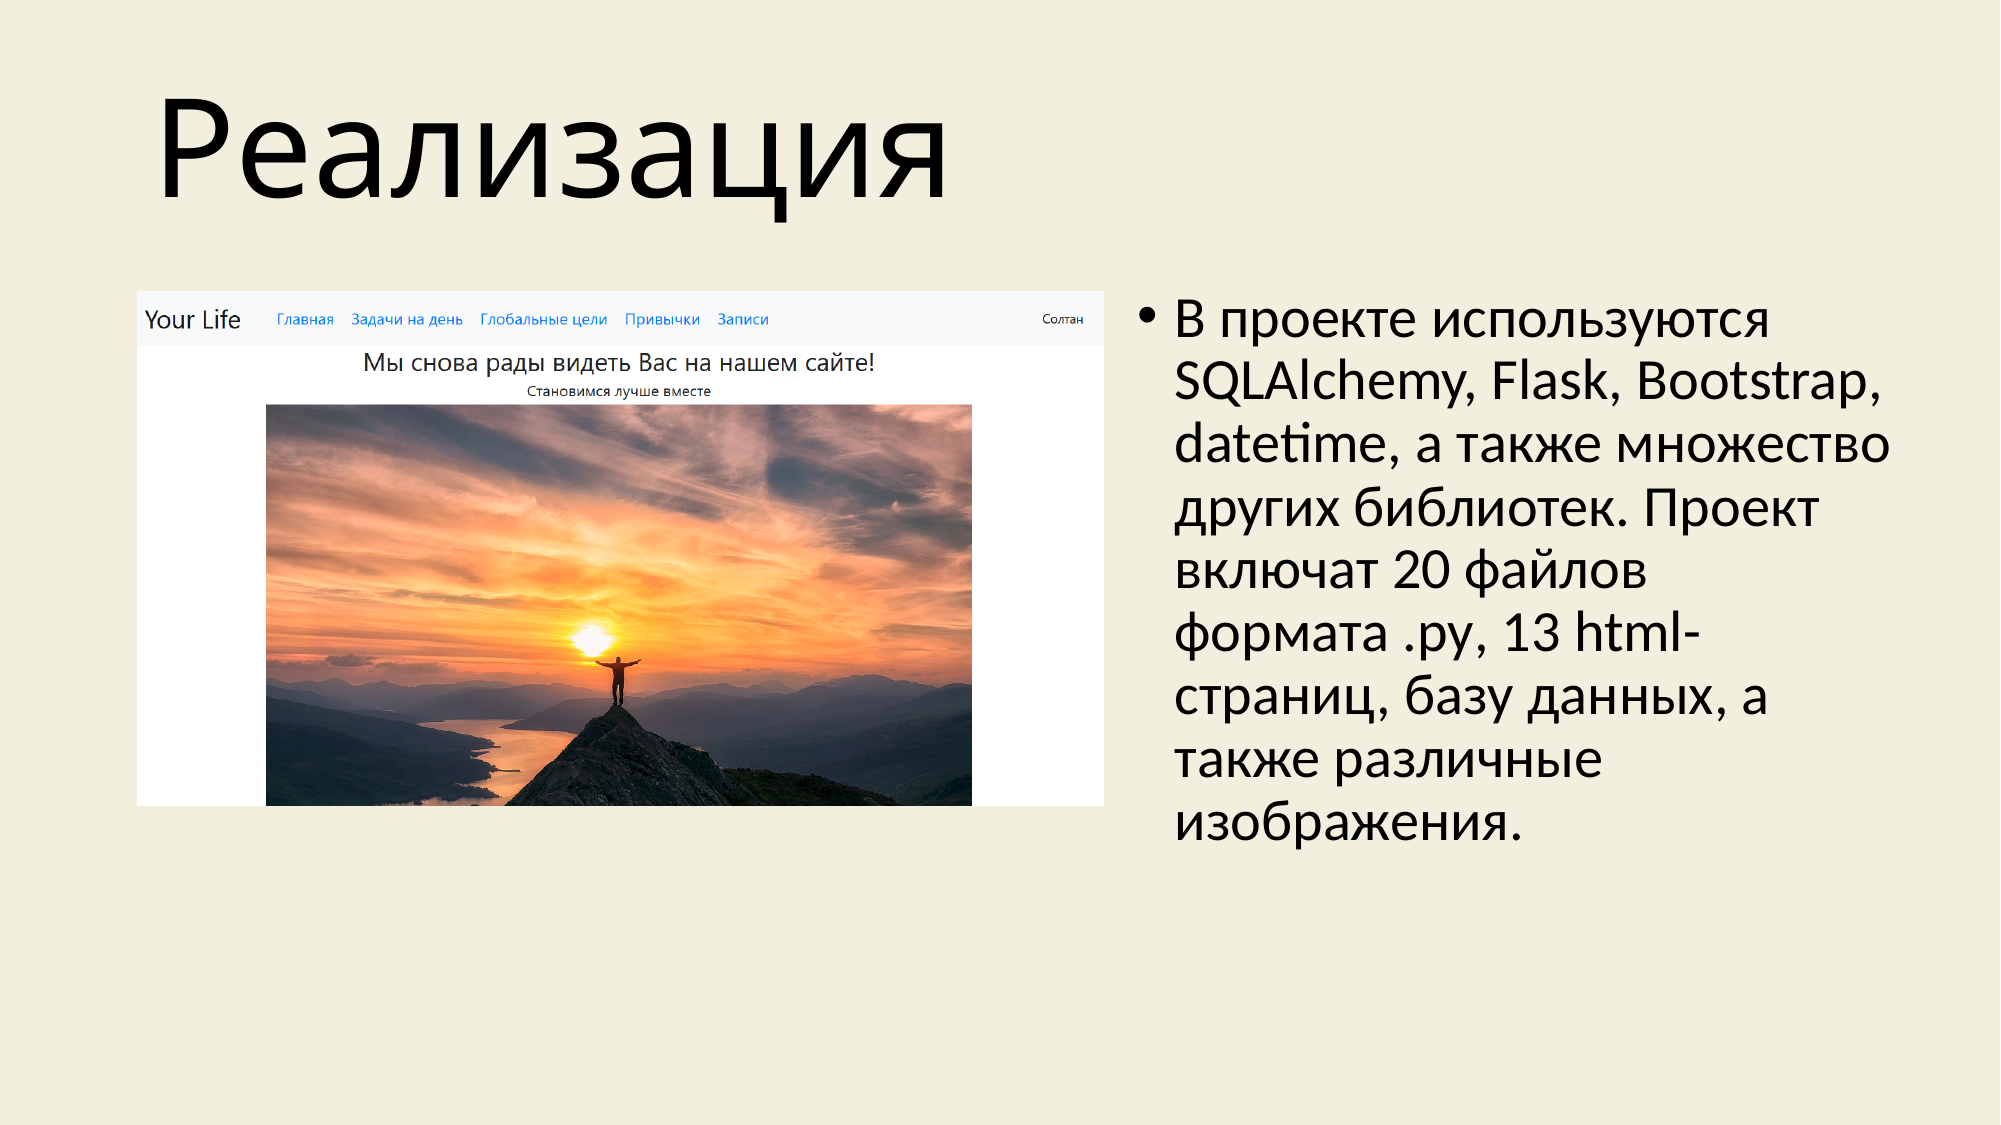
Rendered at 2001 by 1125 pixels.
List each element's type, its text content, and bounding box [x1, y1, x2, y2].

picture [137, 291, 1104, 806]
list В проекте используются SQLAlchemy, Flask, Bootstrap, datetime, а также множество других библиотек. Проект включат 20 файлов формата .py, 13 html-страниц, базу данных, а также различные изображения. [1121, 279, 1917, 994]
title Реализация [137, 44, 1863, 262]
